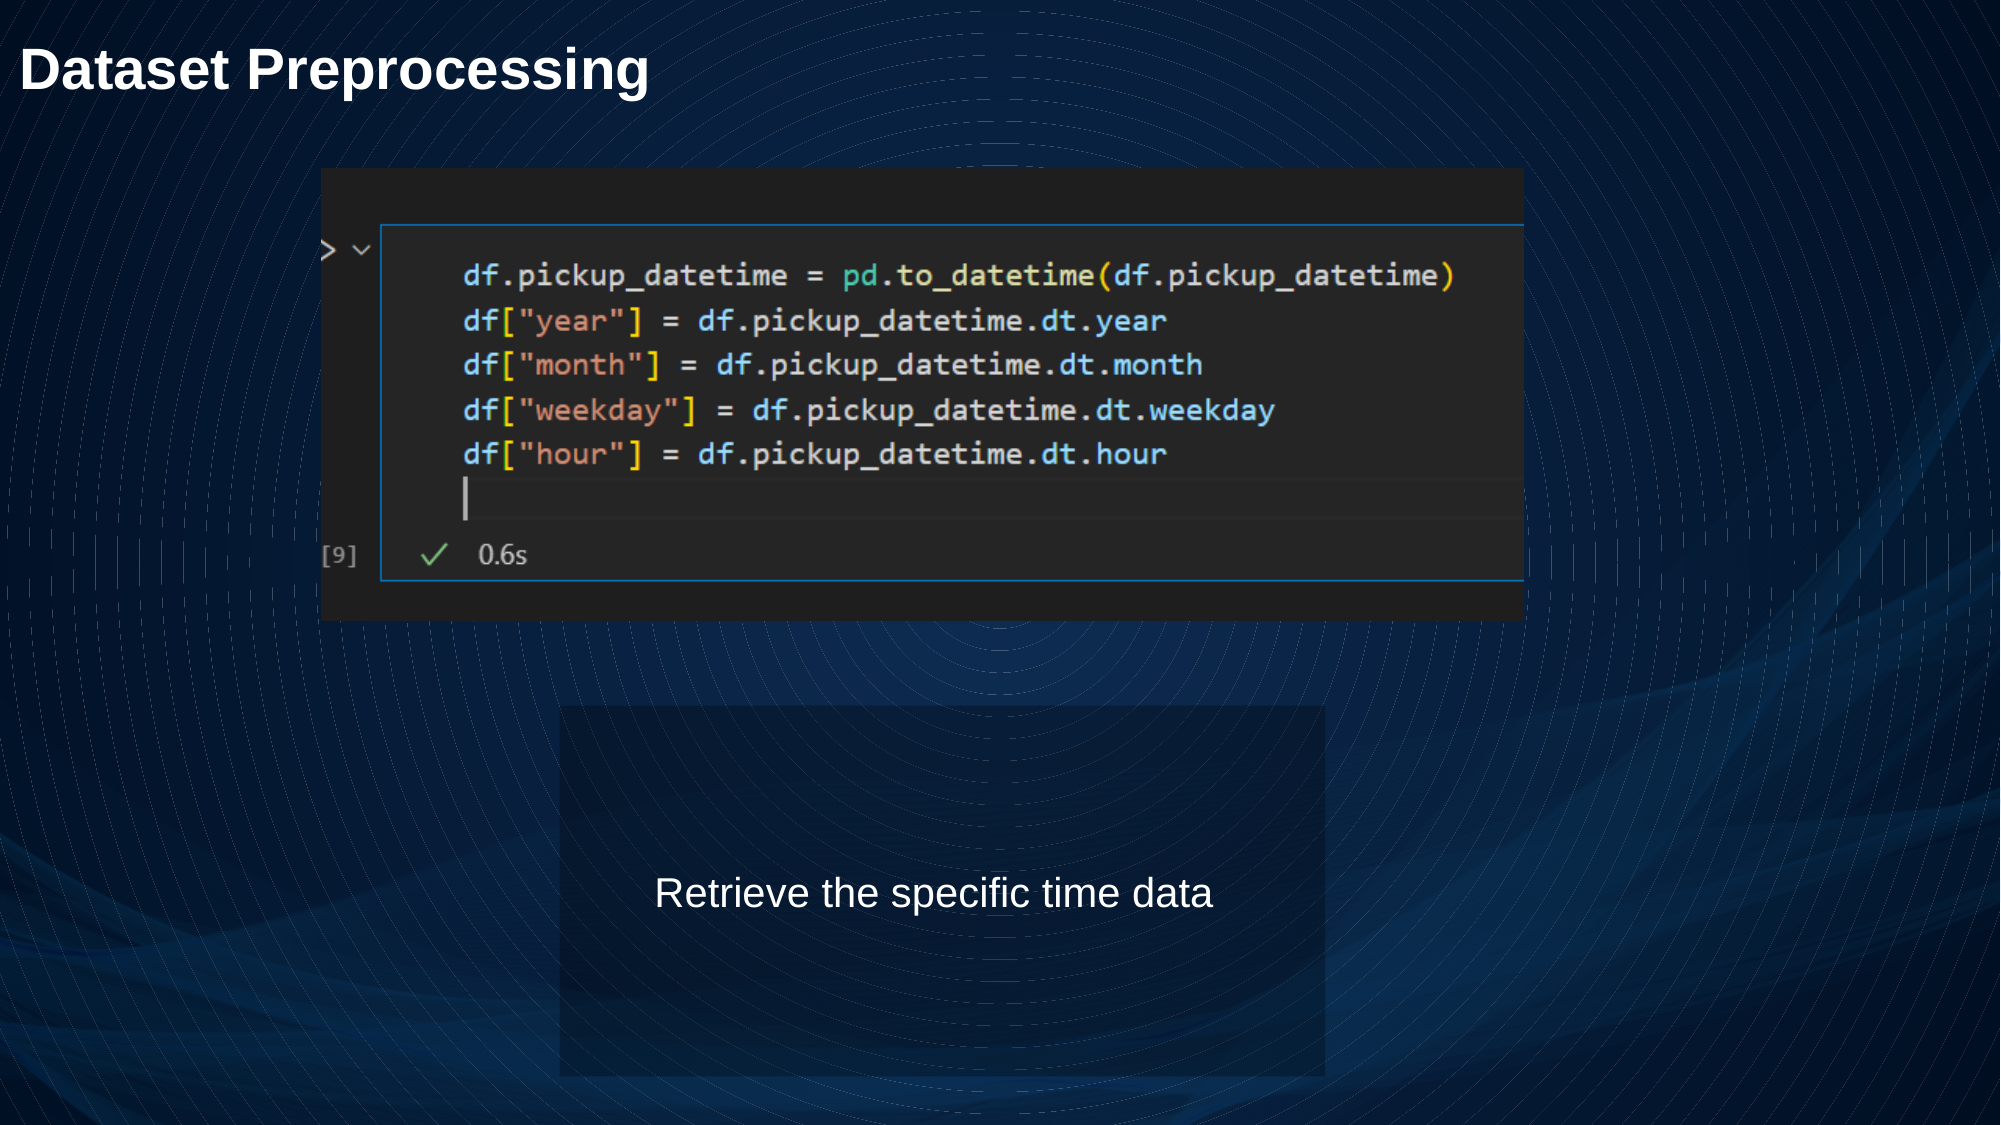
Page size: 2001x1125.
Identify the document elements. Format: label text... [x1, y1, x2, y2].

picture [321, 168, 1524, 621]
text_box [559, 705, 1326, 1077]
text_box Retrieve the specific time data [634, 855, 1337, 926]
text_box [4, 23, 746, 150]
